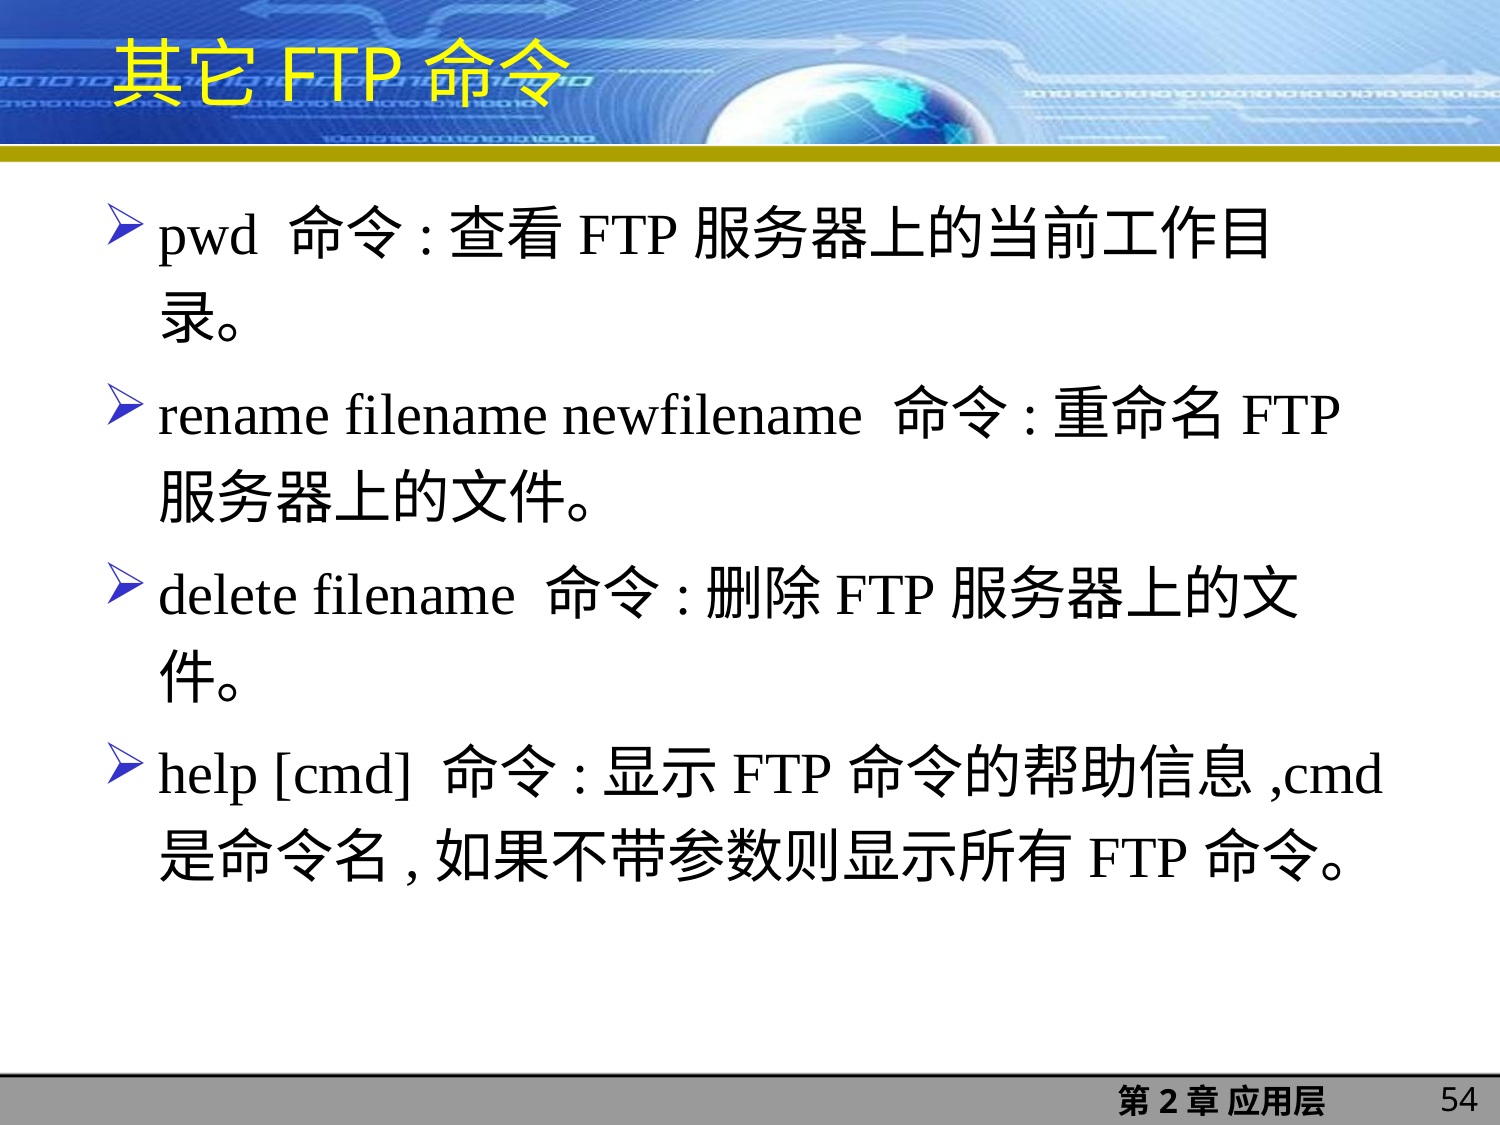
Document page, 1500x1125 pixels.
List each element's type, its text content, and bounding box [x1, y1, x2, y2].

list pwd 命令:查看FTP服务器上的当前工作目录。 rename filename newfilename 命令:重命名FTP服务器上的文件。 delete filename 命令:删除FTP服务器上的文件。 help [cmd] 命令:显示FTP命令的帮助信息,cmd是命令名,如果不带参数则显示所有FTP命令。 [87, 174, 1404, 850]
slide_number 54 [1353, 1070, 1494, 1123]
picture [0, 0, 1500, 1125]
title 其它FTP命令 [95, 9, 1412, 134]
